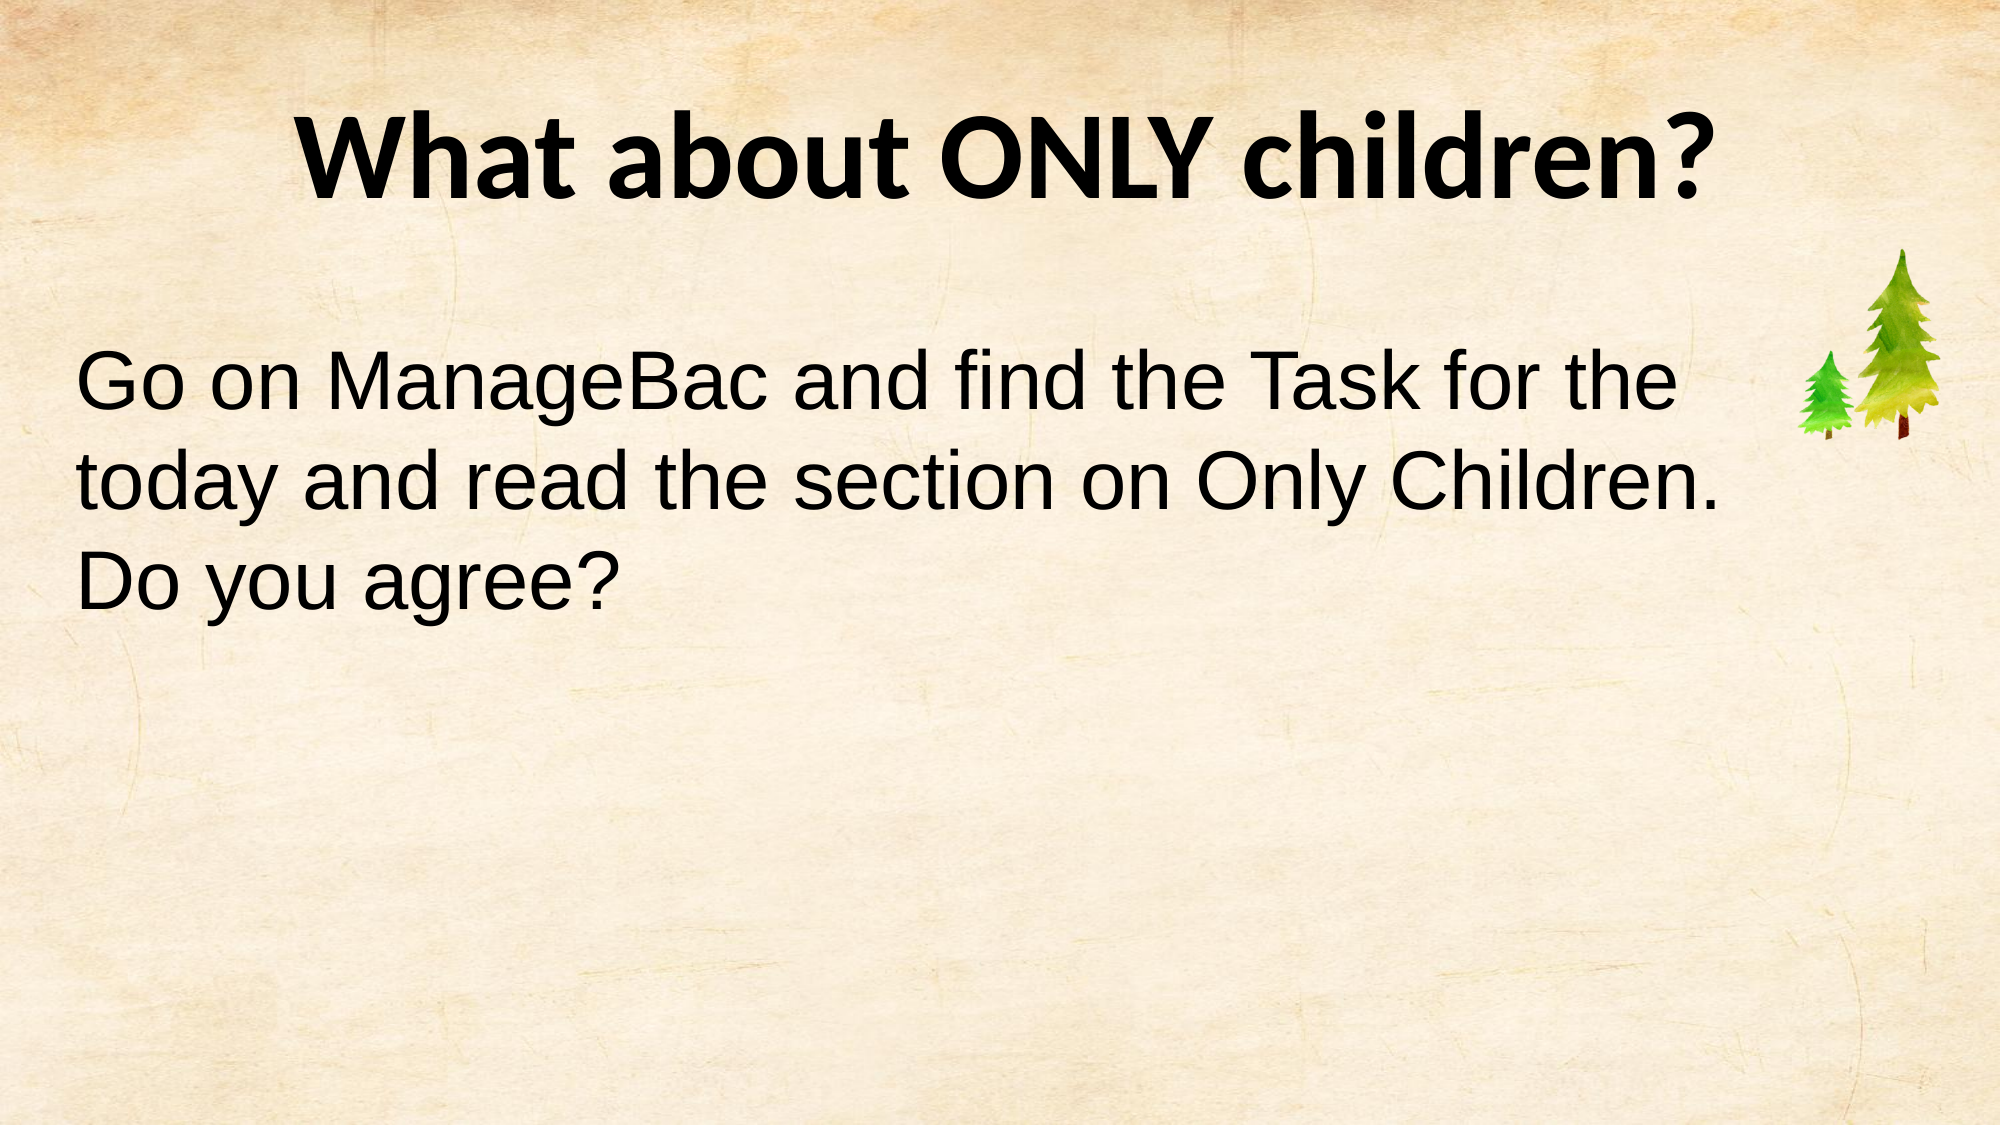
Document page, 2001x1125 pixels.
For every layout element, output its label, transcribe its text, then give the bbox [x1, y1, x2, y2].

picture [0, 0, 2000, 1125]
text_box Go on ManageBac and find the Task for the today and read the section on Only Children. Do you agree? [60, 318, 1883, 634]
text_box What about ONLY children? [60, 66, 1954, 232]
